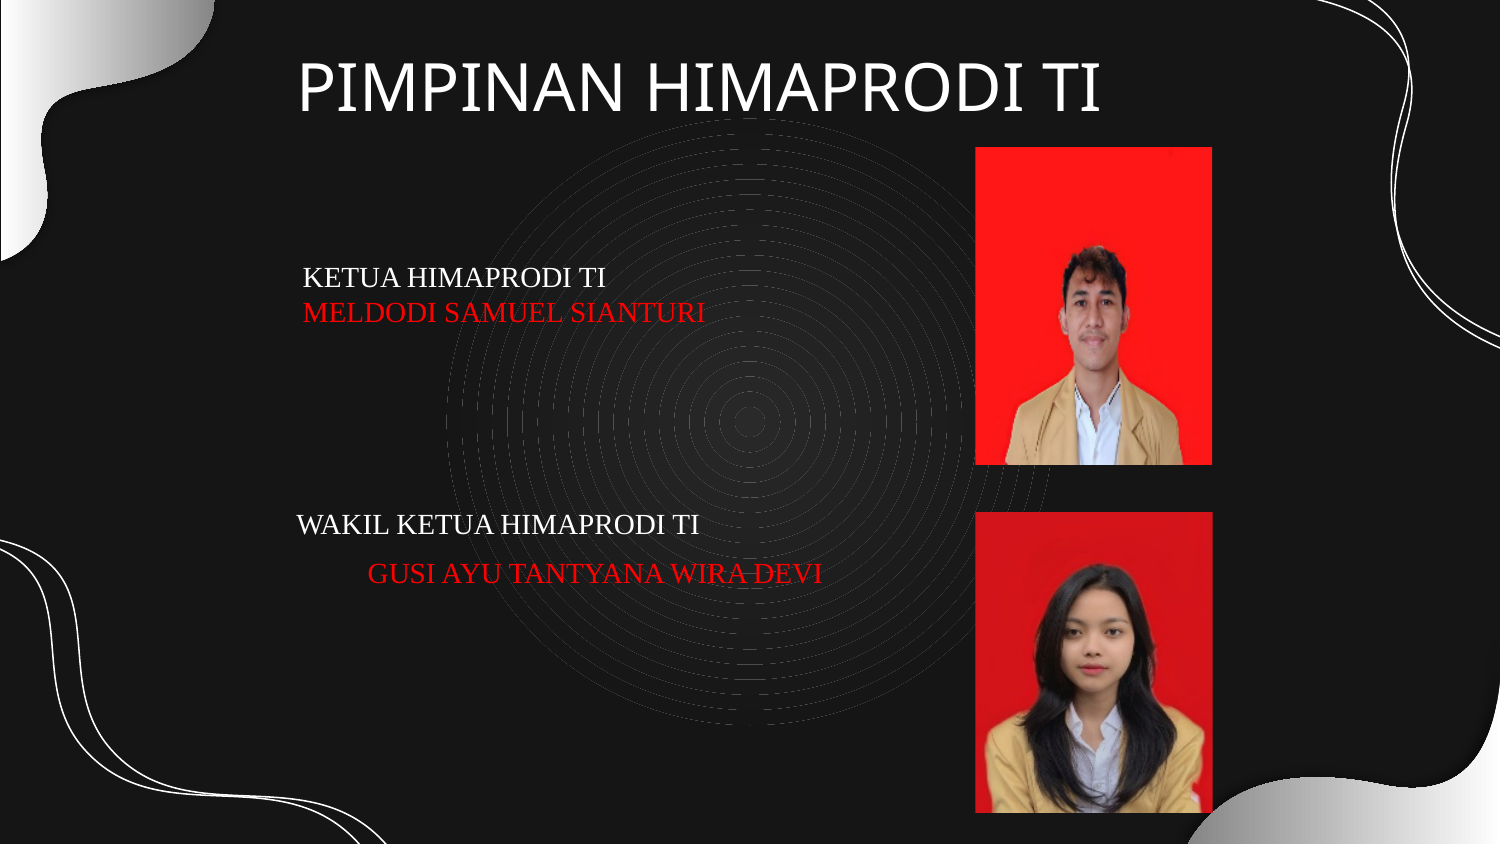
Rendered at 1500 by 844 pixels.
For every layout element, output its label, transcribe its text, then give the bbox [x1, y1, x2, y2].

text_box PIMPINAN HIMAPRODI TI [281, 29, 1500, 148]
picture [975, 147, 1213, 465]
text_box WAKIL KETUA HIMAPRODI TI [281, 498, 856, 546]
picture [975, 512, 1213, 813]
text_box GUSI AYU TANTYANA WIRA DEVI [202, 546, 970, 632]
list KETUA HIMAPRODI TI MELDODI SAMUEL SIANTURI [287, 83, 1037, 546]
